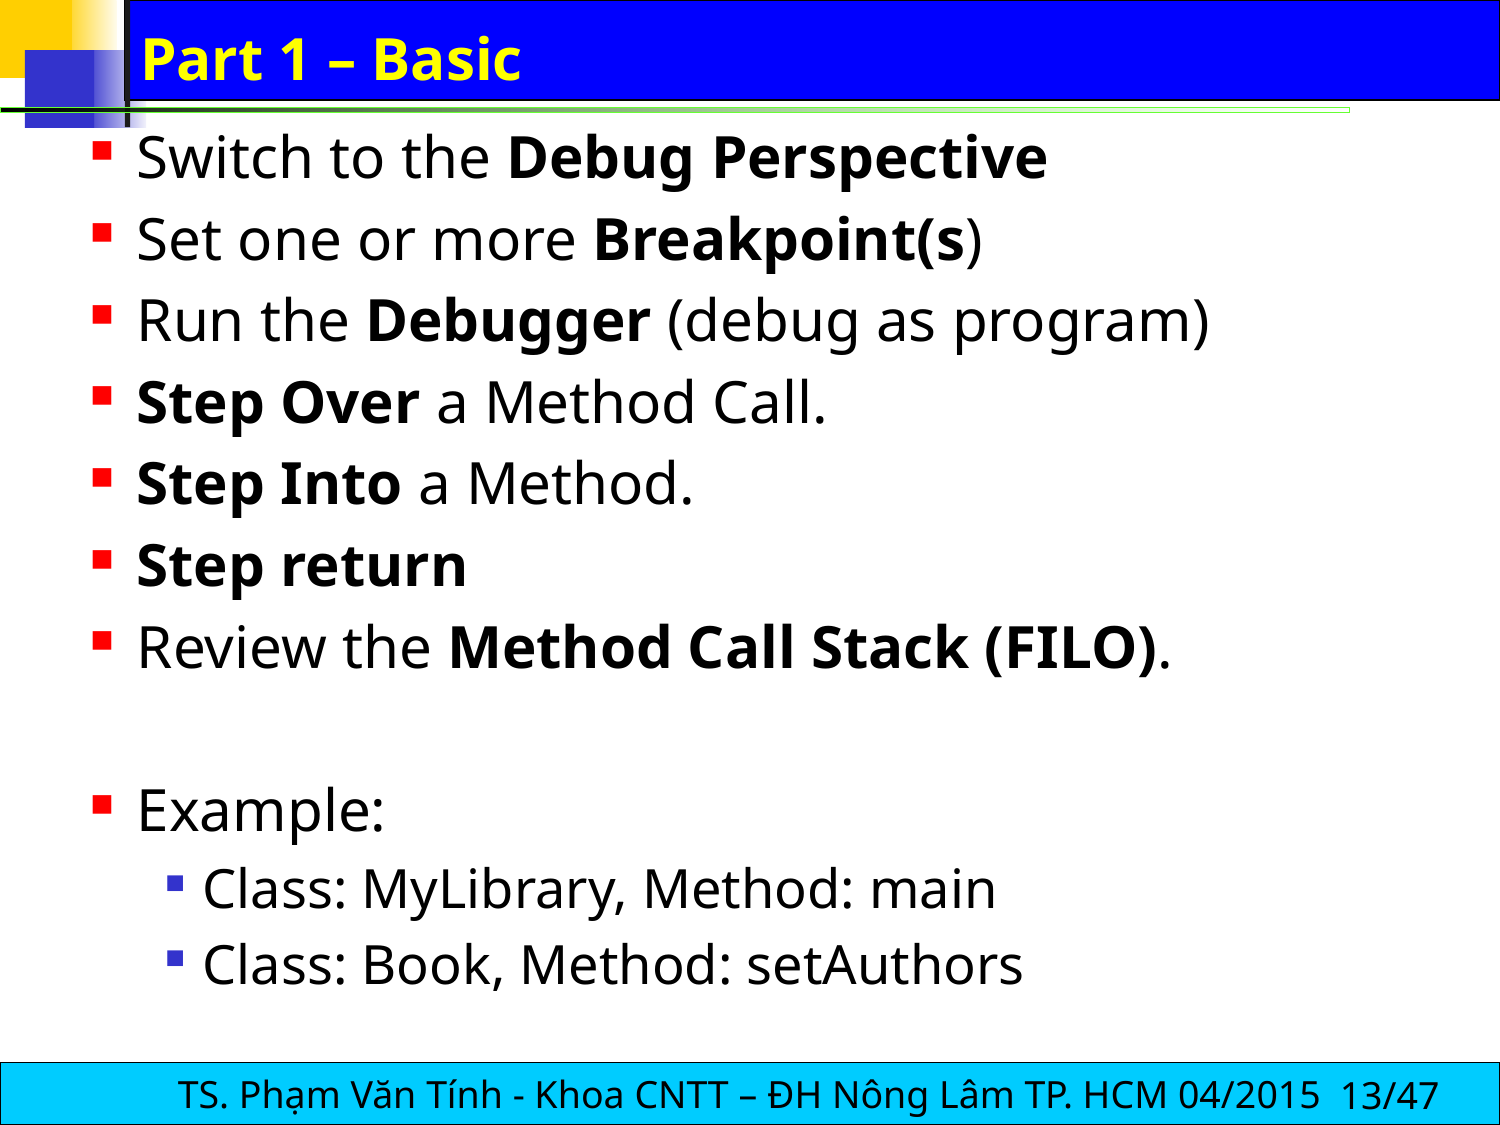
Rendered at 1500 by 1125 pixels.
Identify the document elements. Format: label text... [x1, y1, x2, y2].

title Part 1 – Basic [124, 12, 1467, 101]
list Switch to the Debug Perspective Set one or more Breakpoint(s) Run the Debugger (debug as program) Step Over a Method Call. Step Into a Method. Step return Review the Method Call Stack (FILO). Example: Class: MyLibrary, Method: main Class: Book, Method: setAuthors [0, 112, 1500, 1051]
